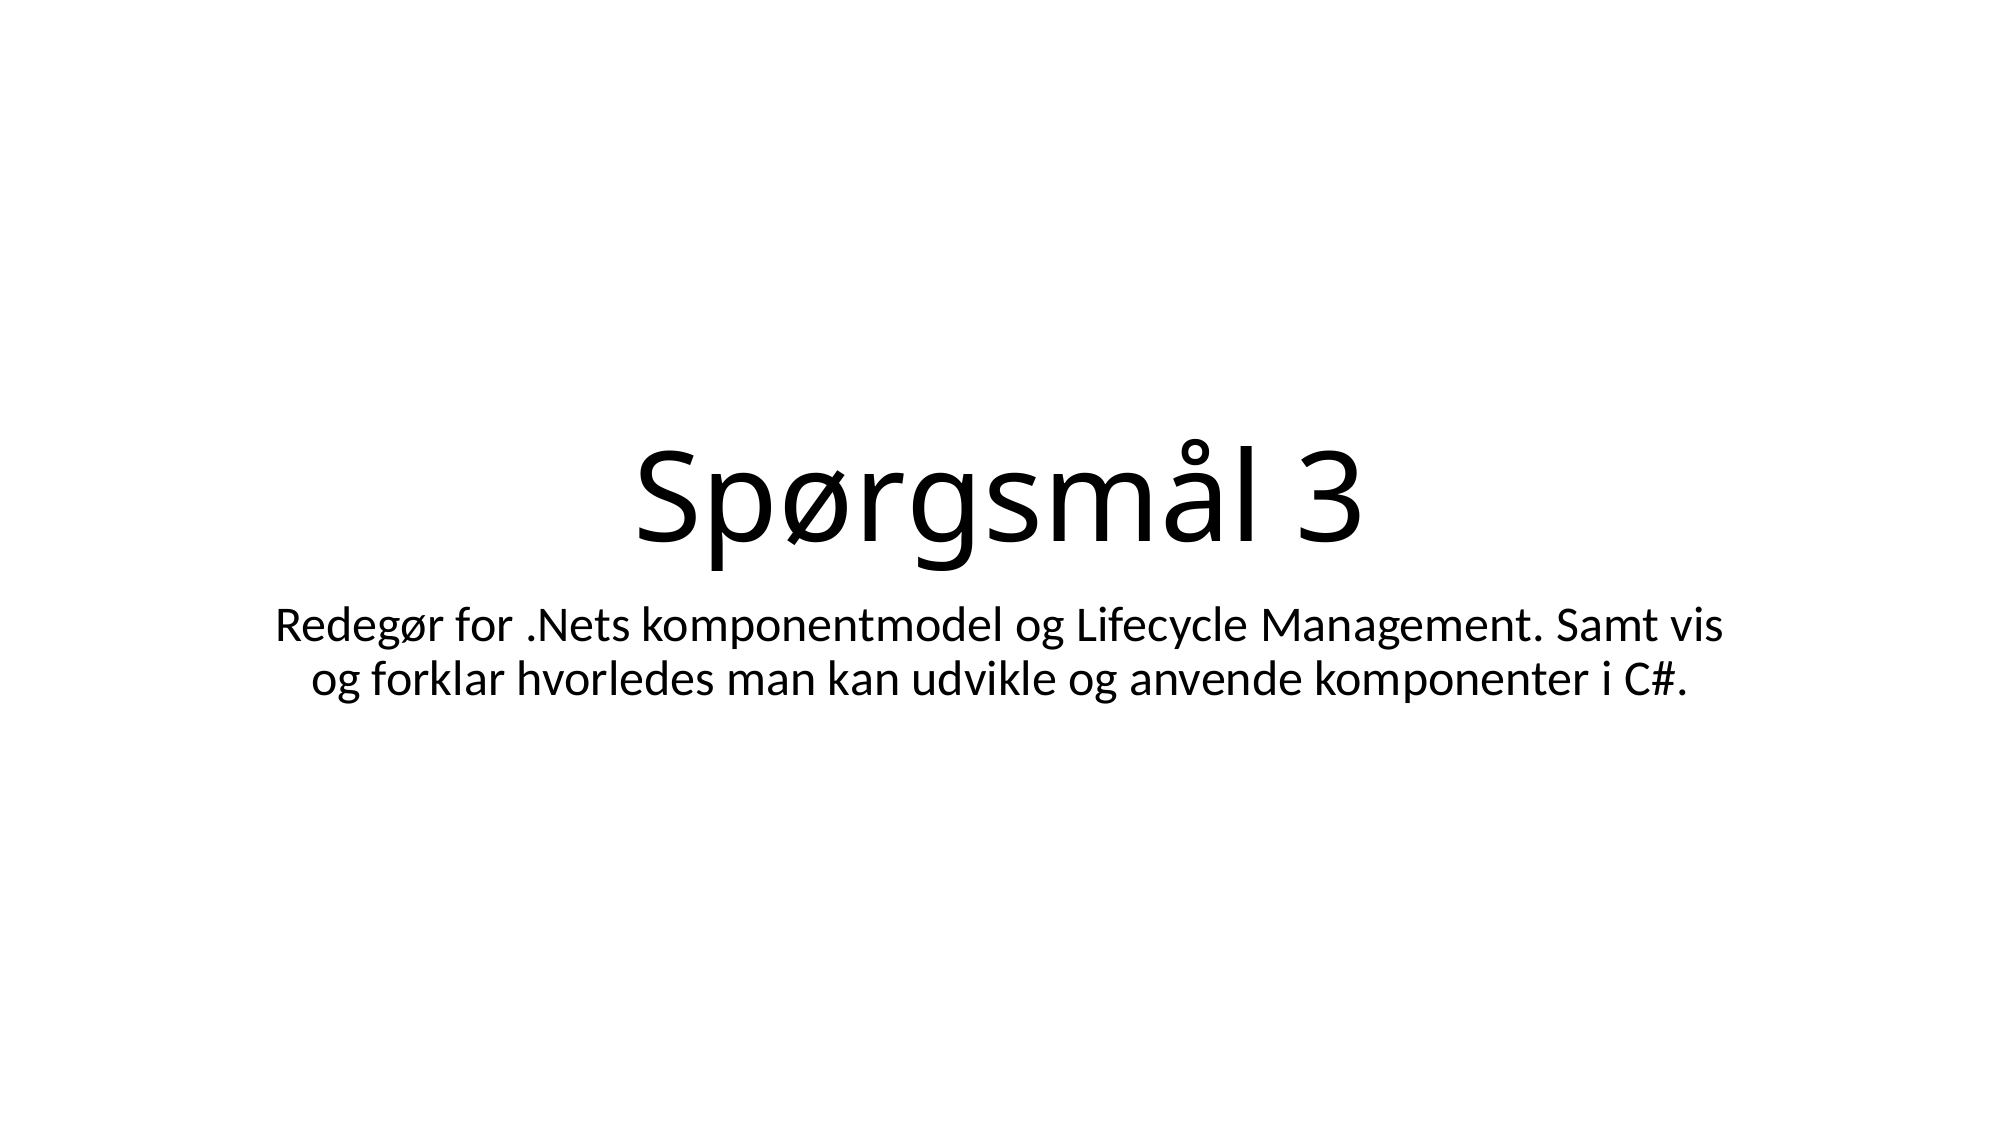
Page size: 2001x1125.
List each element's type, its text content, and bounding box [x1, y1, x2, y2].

subtitle Redegør for .Nets komponentmodel og Lifecycle Management. Samt vis og forklar hvorledes man kan udvikle og anvende komponenter i C#. [249, 590, 1750, 863]
title Spørgsmål 3 [249, 184, 1750, 576]
